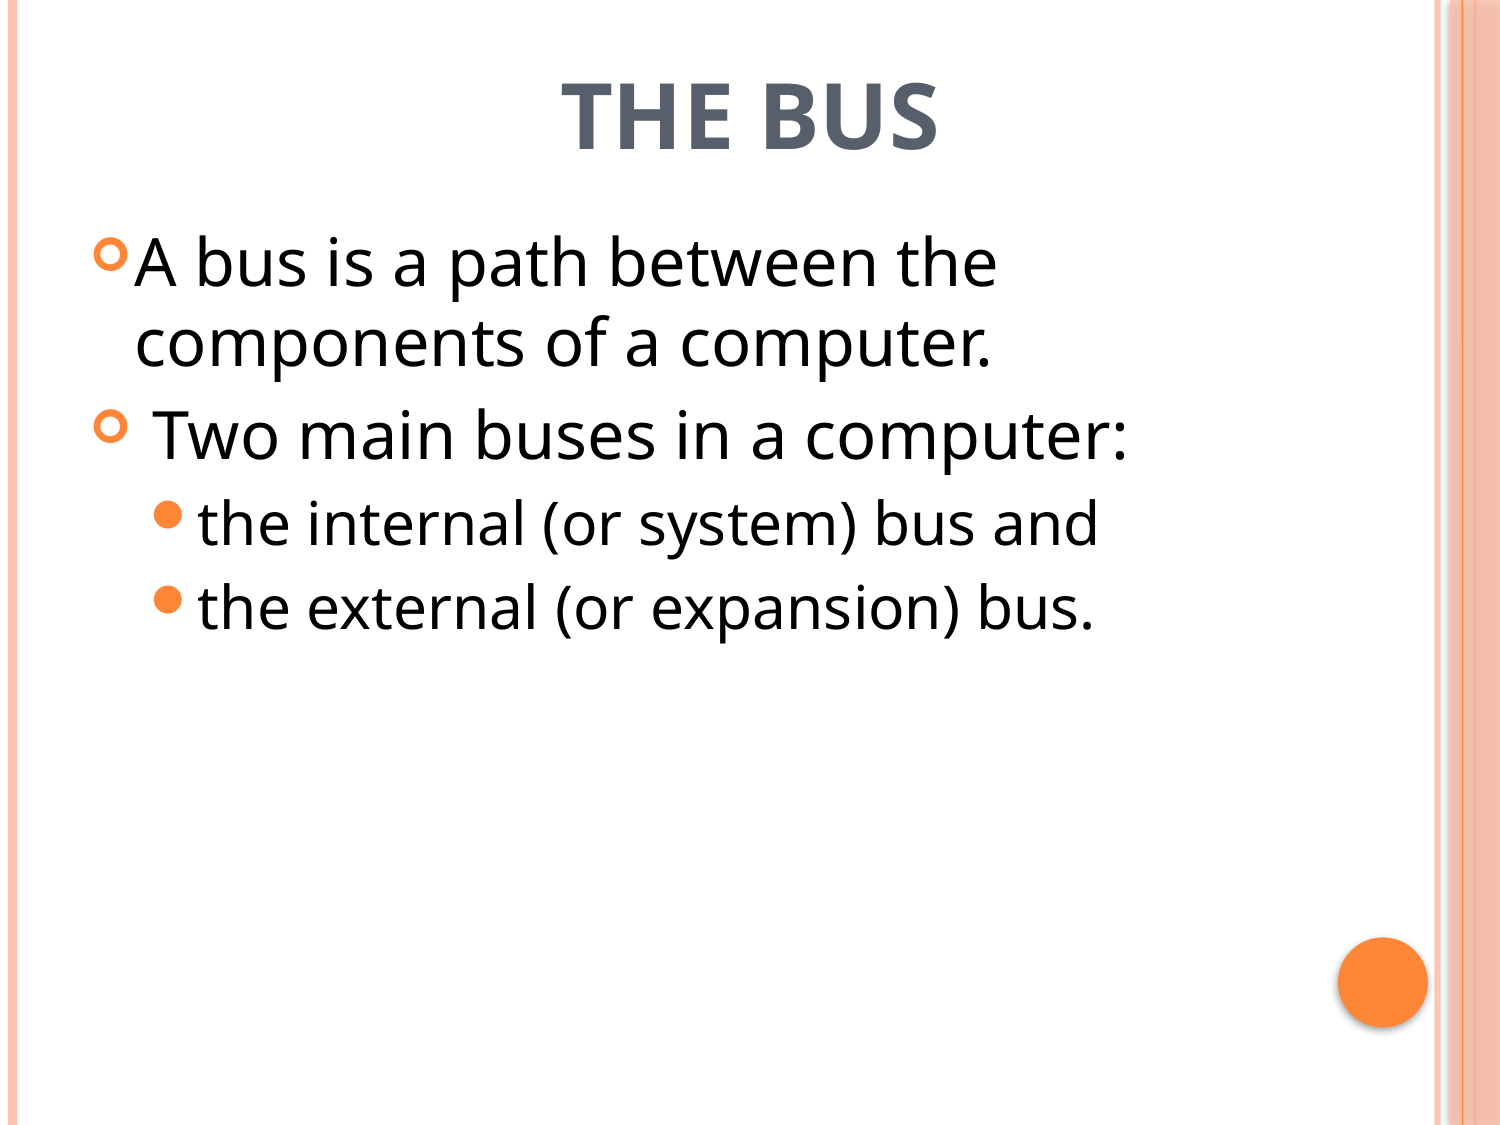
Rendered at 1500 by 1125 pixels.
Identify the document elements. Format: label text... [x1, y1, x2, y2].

list A bus is a path between the components of a computer. Two main buses in a computer: the internal (or system) bus and the external (or expansion) bus. [75, 212, 1425, 1062]
title The Bus [75, 45, 1425, 175]
